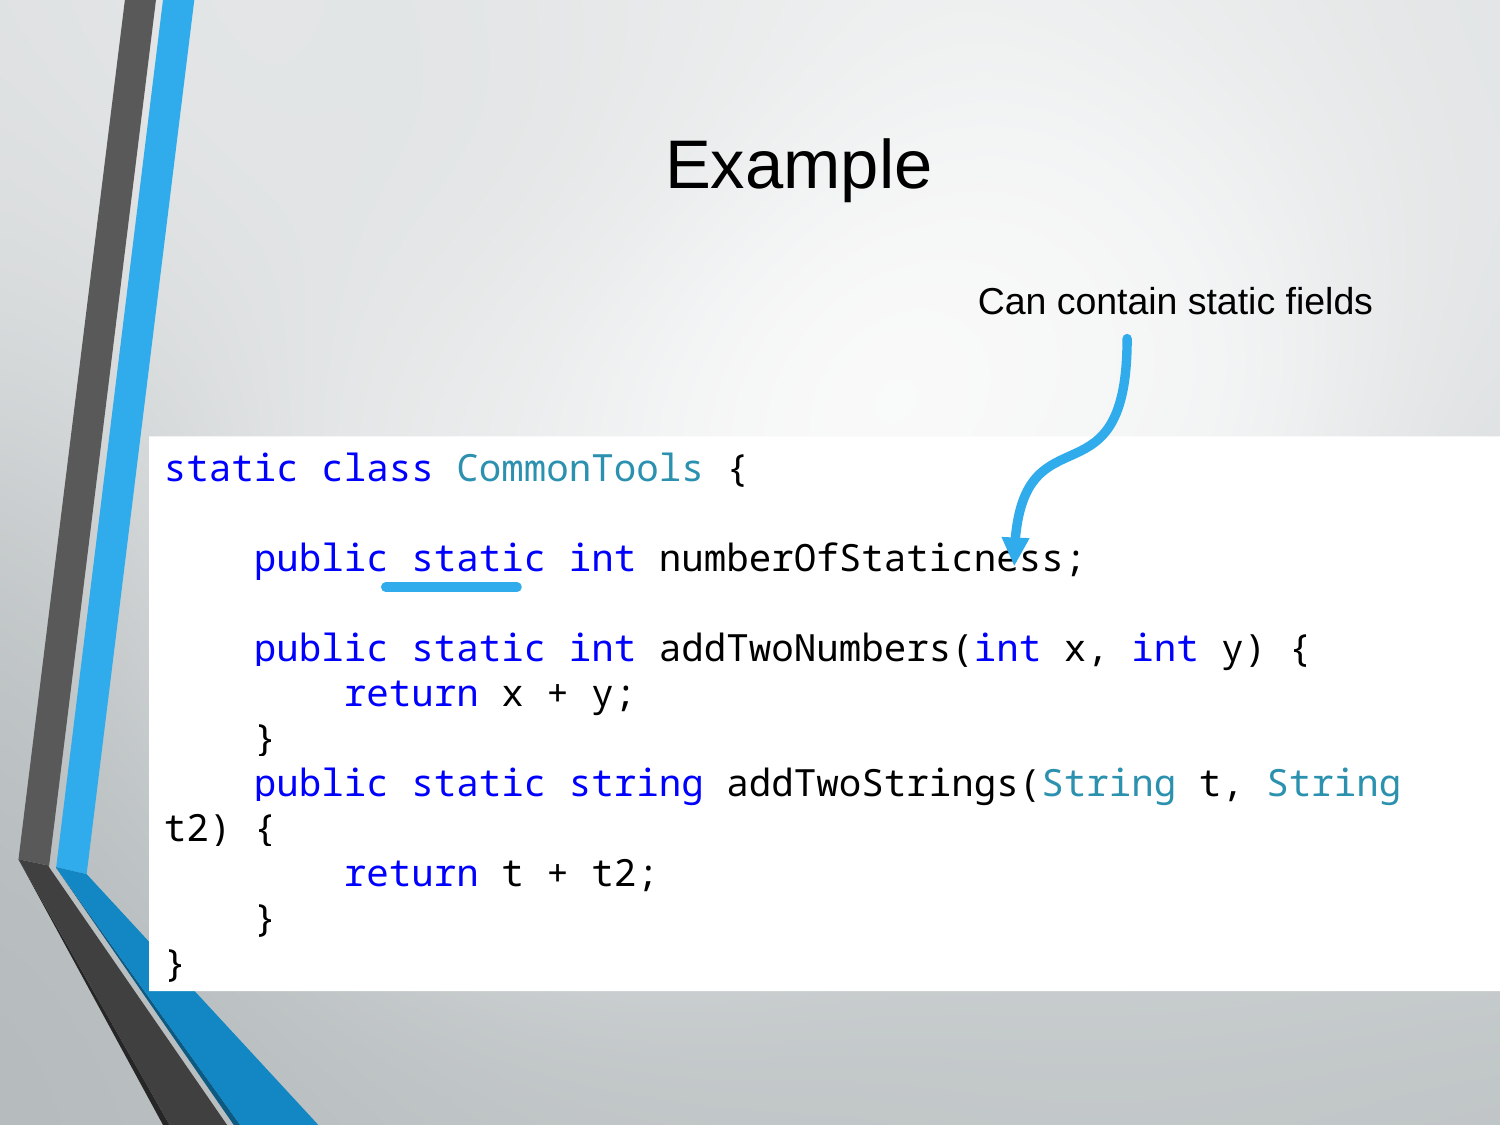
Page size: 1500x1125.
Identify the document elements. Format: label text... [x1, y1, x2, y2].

text_box Can contain static fields [963, 269, 1389, 330]
title Example [182, 77, 1416, 246]
text_box static class CommonTools { public static int numberOfStaticness; public static int addTwoNumbers(int x, int y) { return x + y; } public static string addTwoStrings(String t, String t2) { return t + t2; } } [149, 436, 1500, 992]
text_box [956, 395, 1185, 509]
